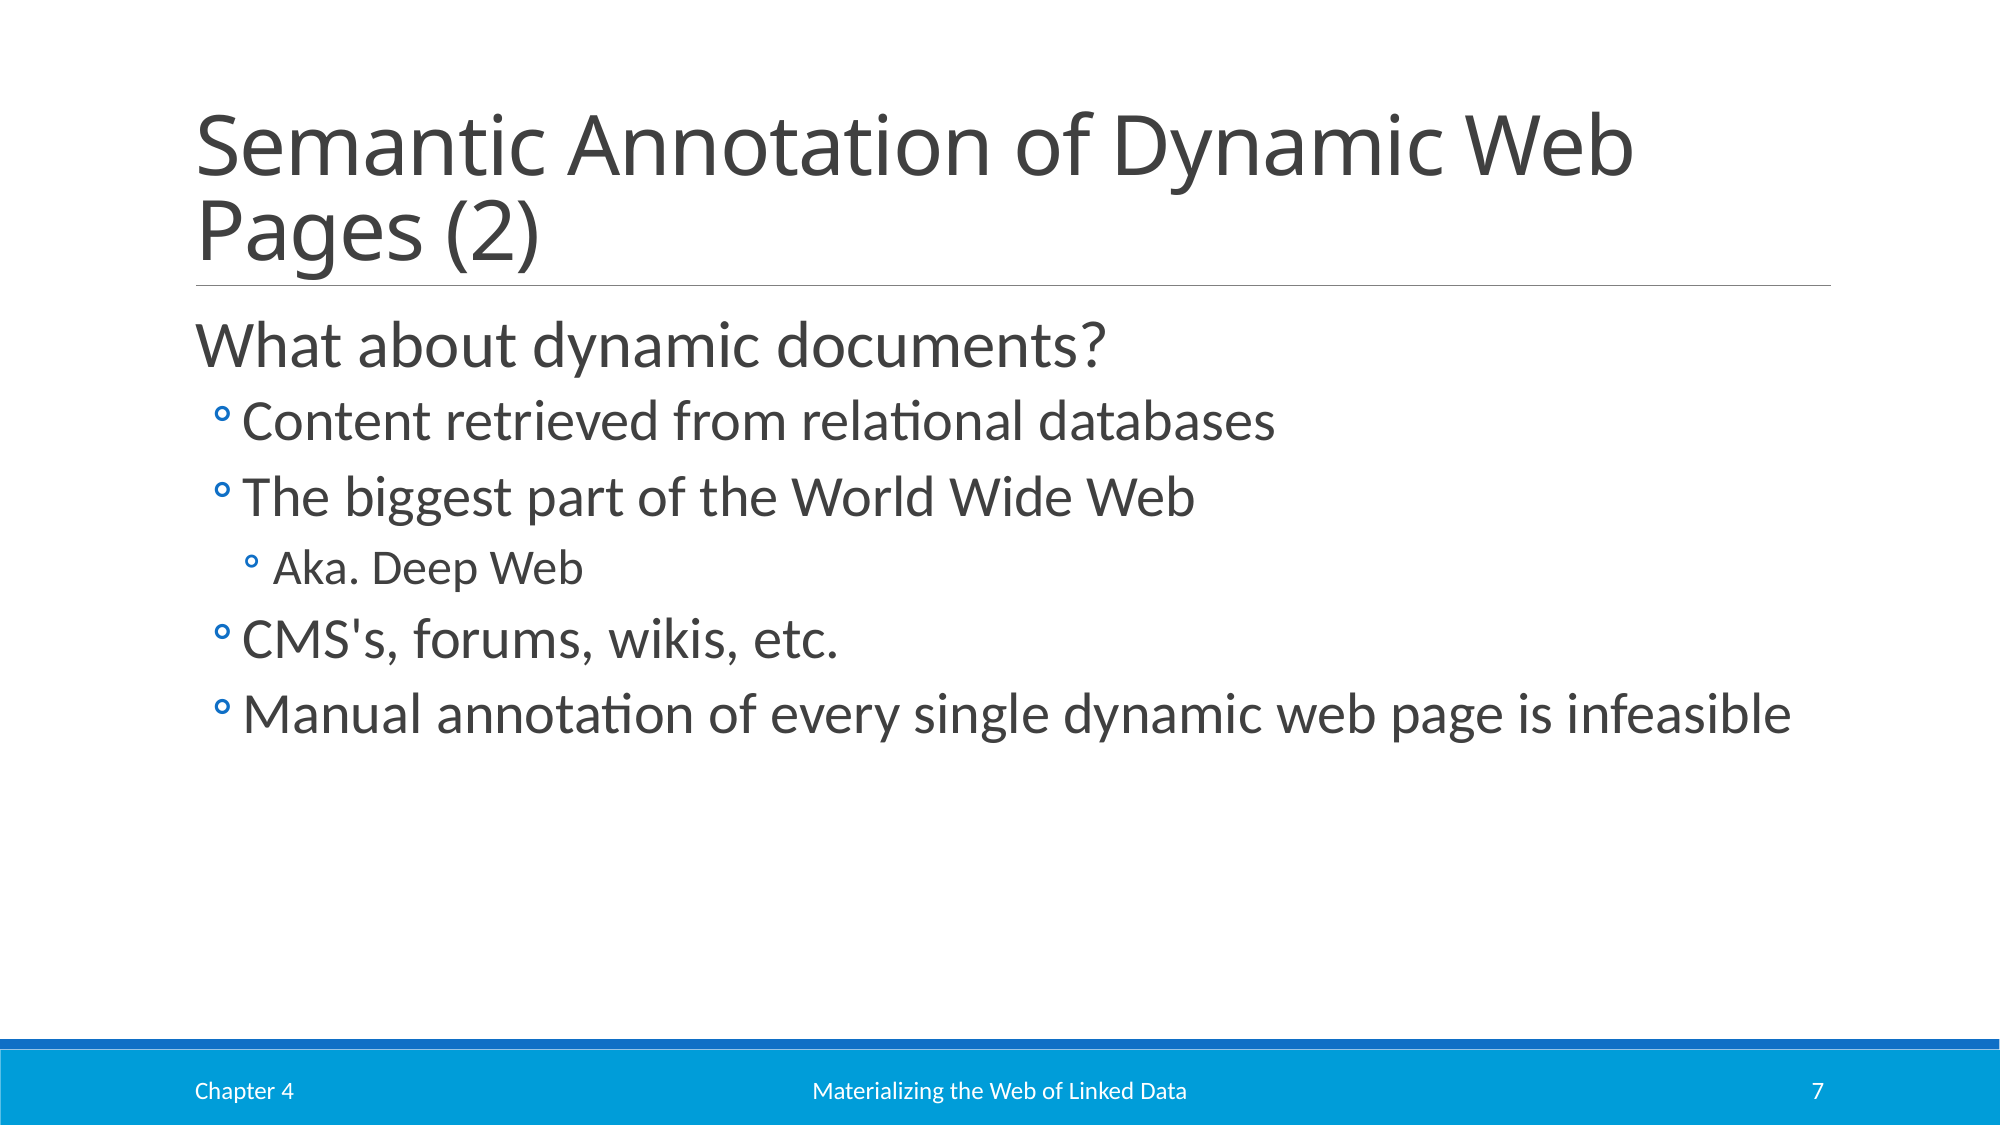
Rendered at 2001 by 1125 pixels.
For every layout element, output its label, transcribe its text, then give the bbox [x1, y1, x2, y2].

list What about dynamic documents? Content retrieved from relational databases The biggest part of the World Wide Web Aka. Deep Web CMS's, forums, wikis, etc. Manual annotation of every single dynamic web page is infeasible [180, 302, 1830, 963]
slide_number 7 [1624, 1059, 1840, 1120]
title Semantic Annotation of Dynamic Web Pages (2) [180, 47, 1830, 285]
slide_number Chapter 4 [180, 1059, 586, 1120]
footer Materializing the Web of Linked Data [604, 1059, 1396, 1120]
